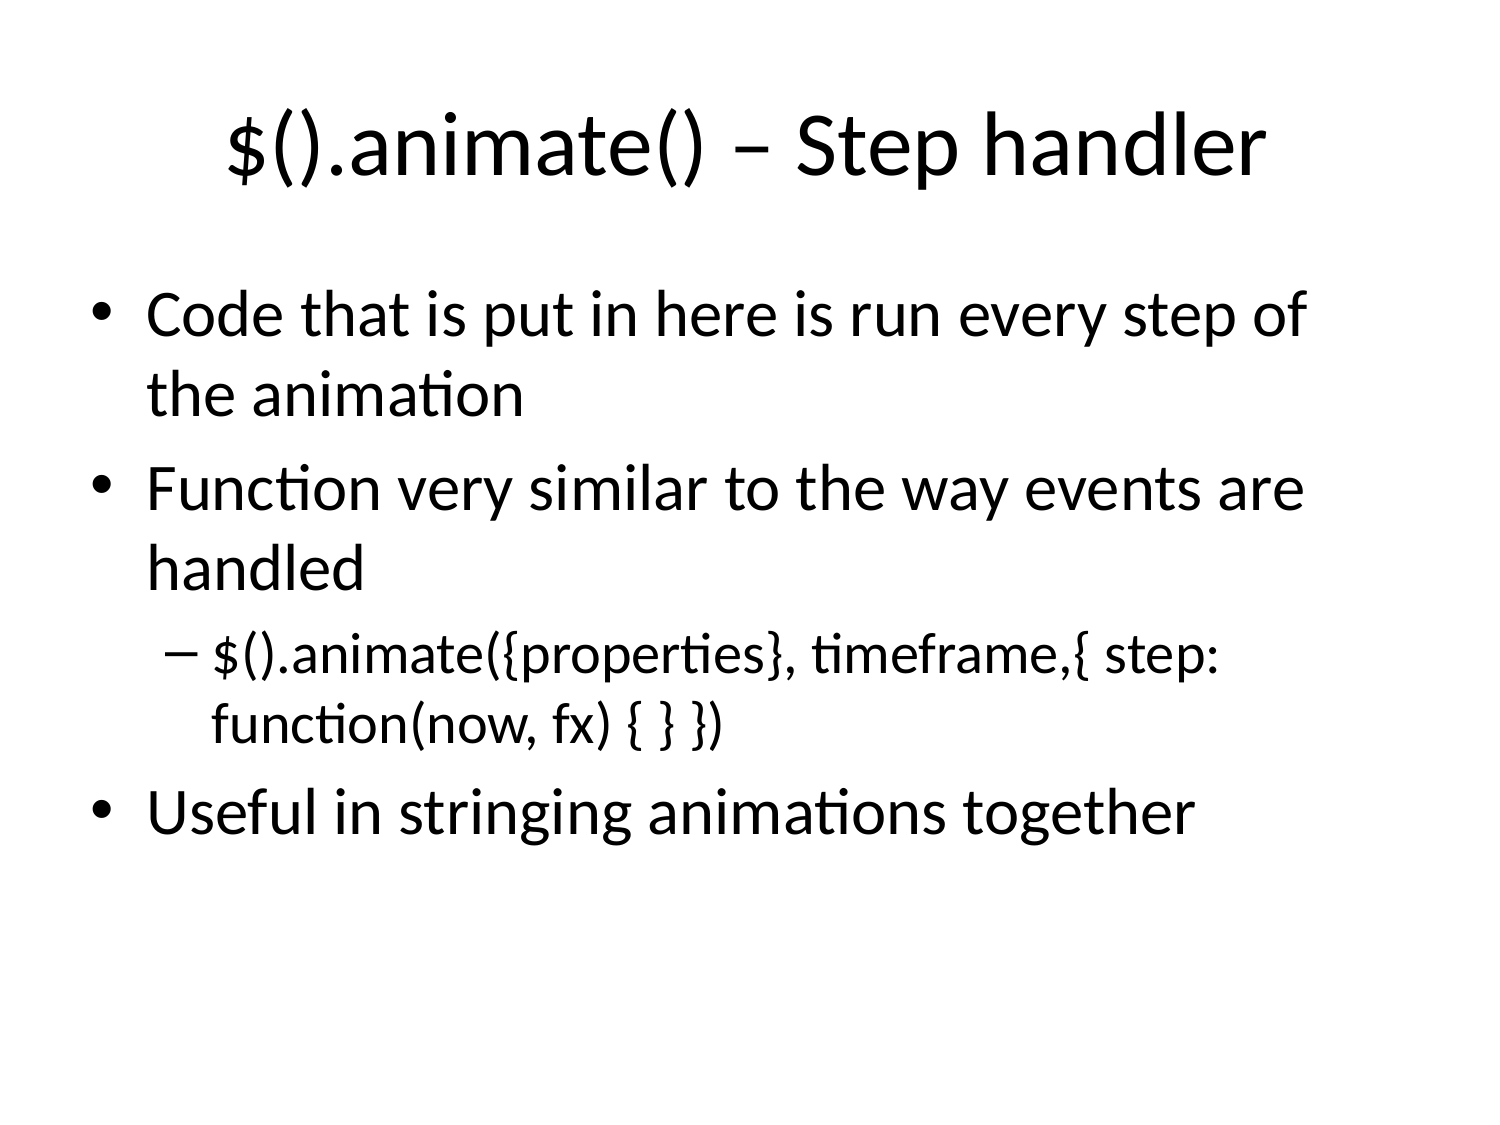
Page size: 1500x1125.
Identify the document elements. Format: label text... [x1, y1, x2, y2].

title $().animate() – Step handler [50, 45, 1443, 233]
list Code that is put in here is run every step of the animation Function very similar to the way events are handled $().animate({properties}, timeframe,{ step: function(now, fx) { } }) Useful in stringing animations together [75, 262, 1425, 1005]
